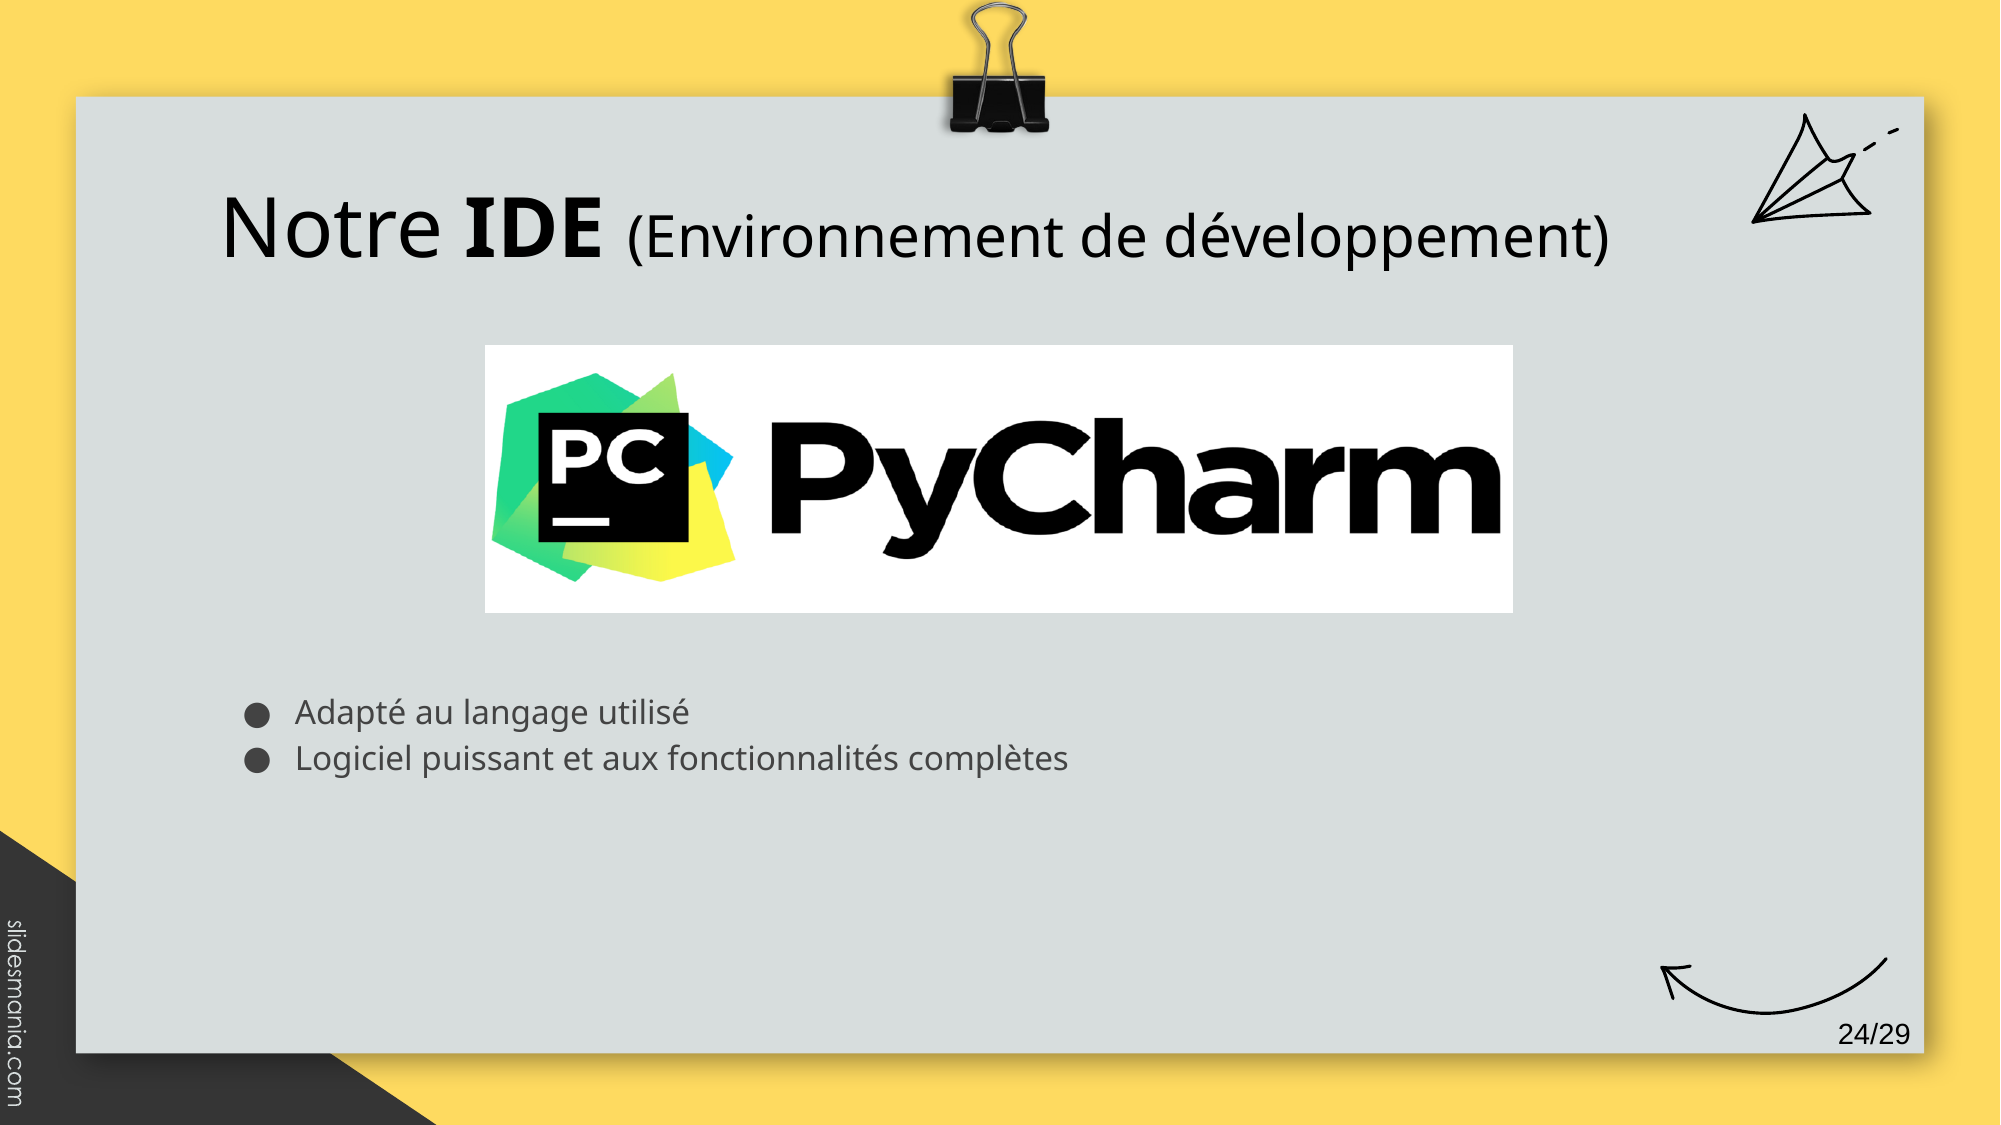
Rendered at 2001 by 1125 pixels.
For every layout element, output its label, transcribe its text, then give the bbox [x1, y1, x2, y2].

title Notre IDE (Environnement de développement) [199, 154, 1801, 273]
text_box 24/29 [1822, 1008, 1952, 1058]
picture [845, 0, 1154, 147]
list Adapté au langage utilisé Logiciel puissant et aux fonctionnalités complètes [199, 665, 1800, 808]
picture [485, 345, 1513, 614]
